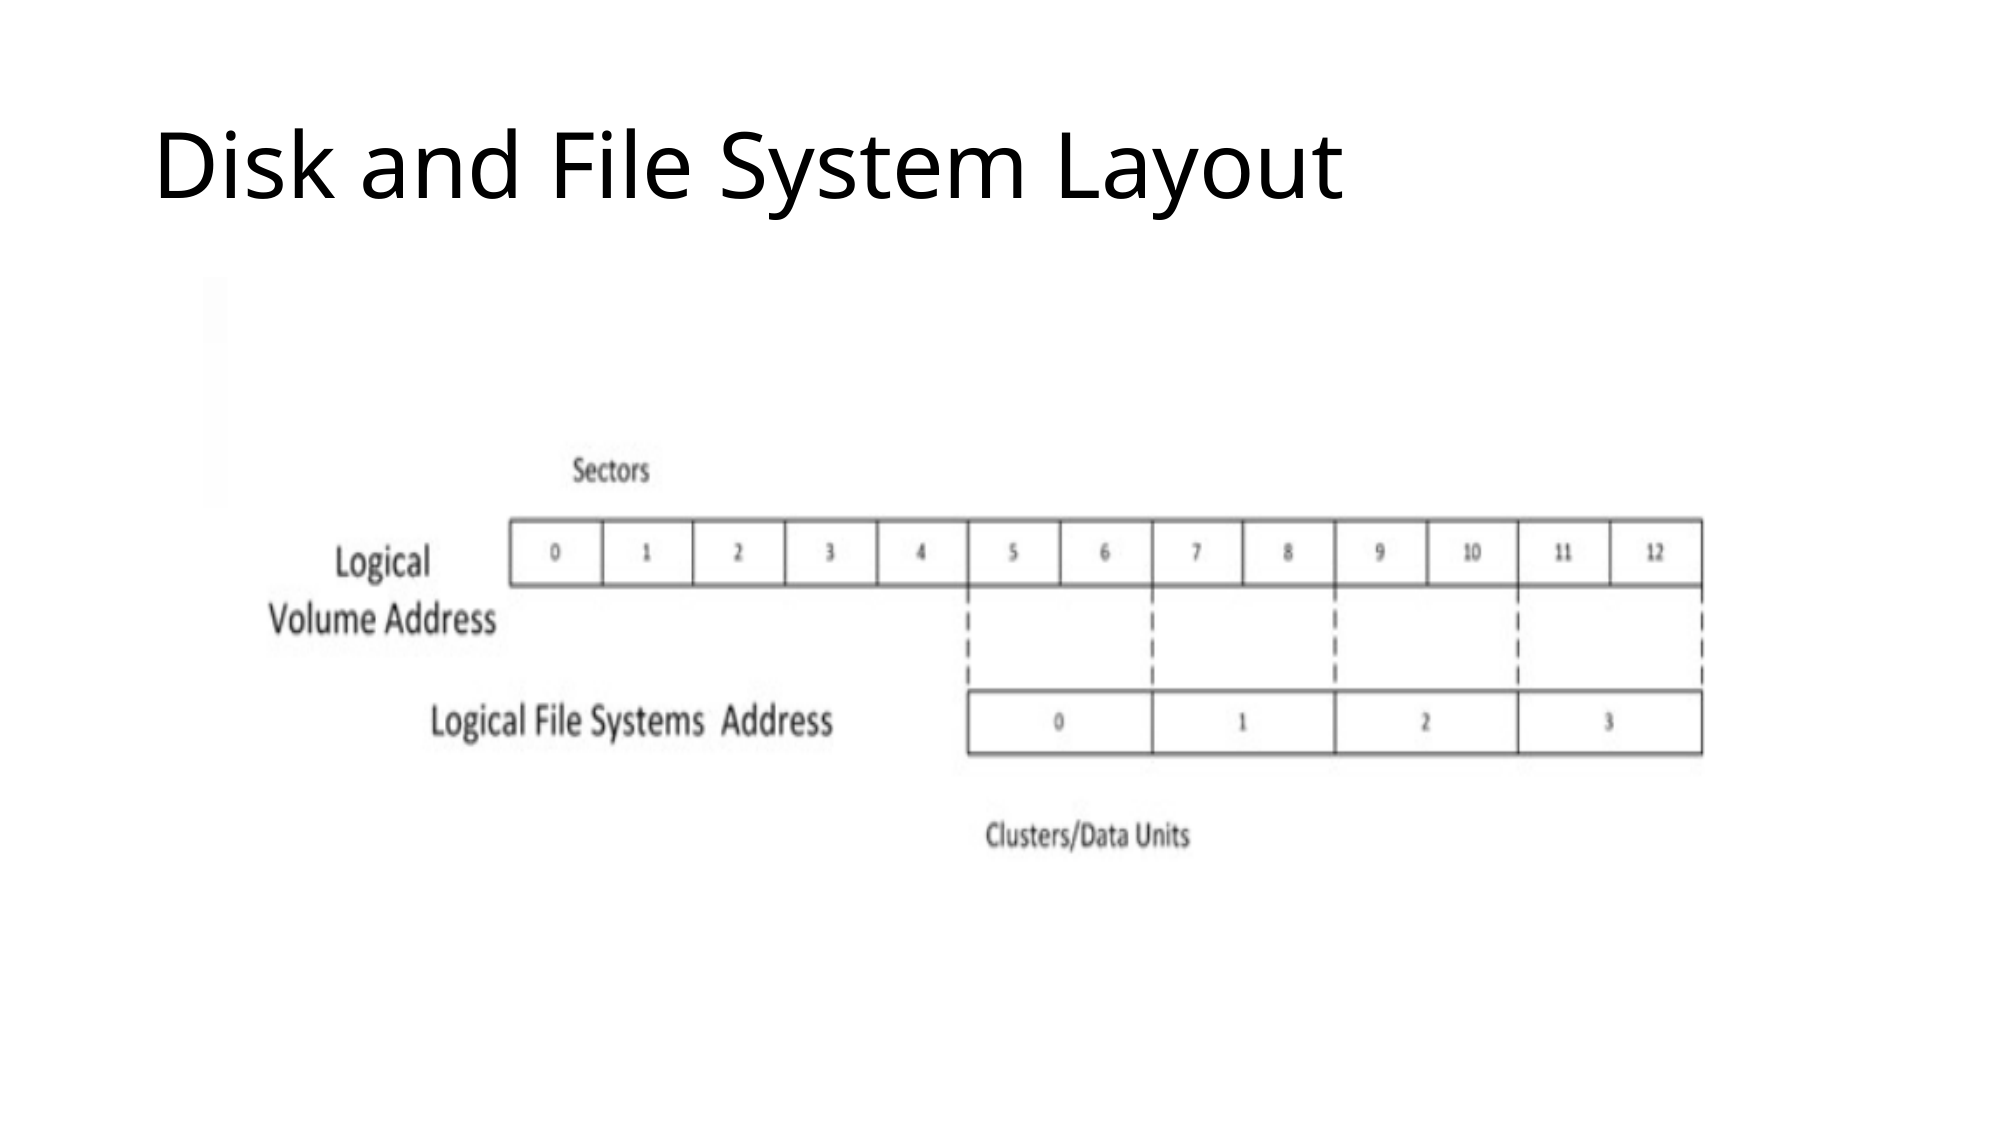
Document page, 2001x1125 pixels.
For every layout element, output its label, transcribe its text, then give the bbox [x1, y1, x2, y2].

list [203, 277, 1766, 1090]
title Disk and File System Layout [137, 59, 1863, 278]
